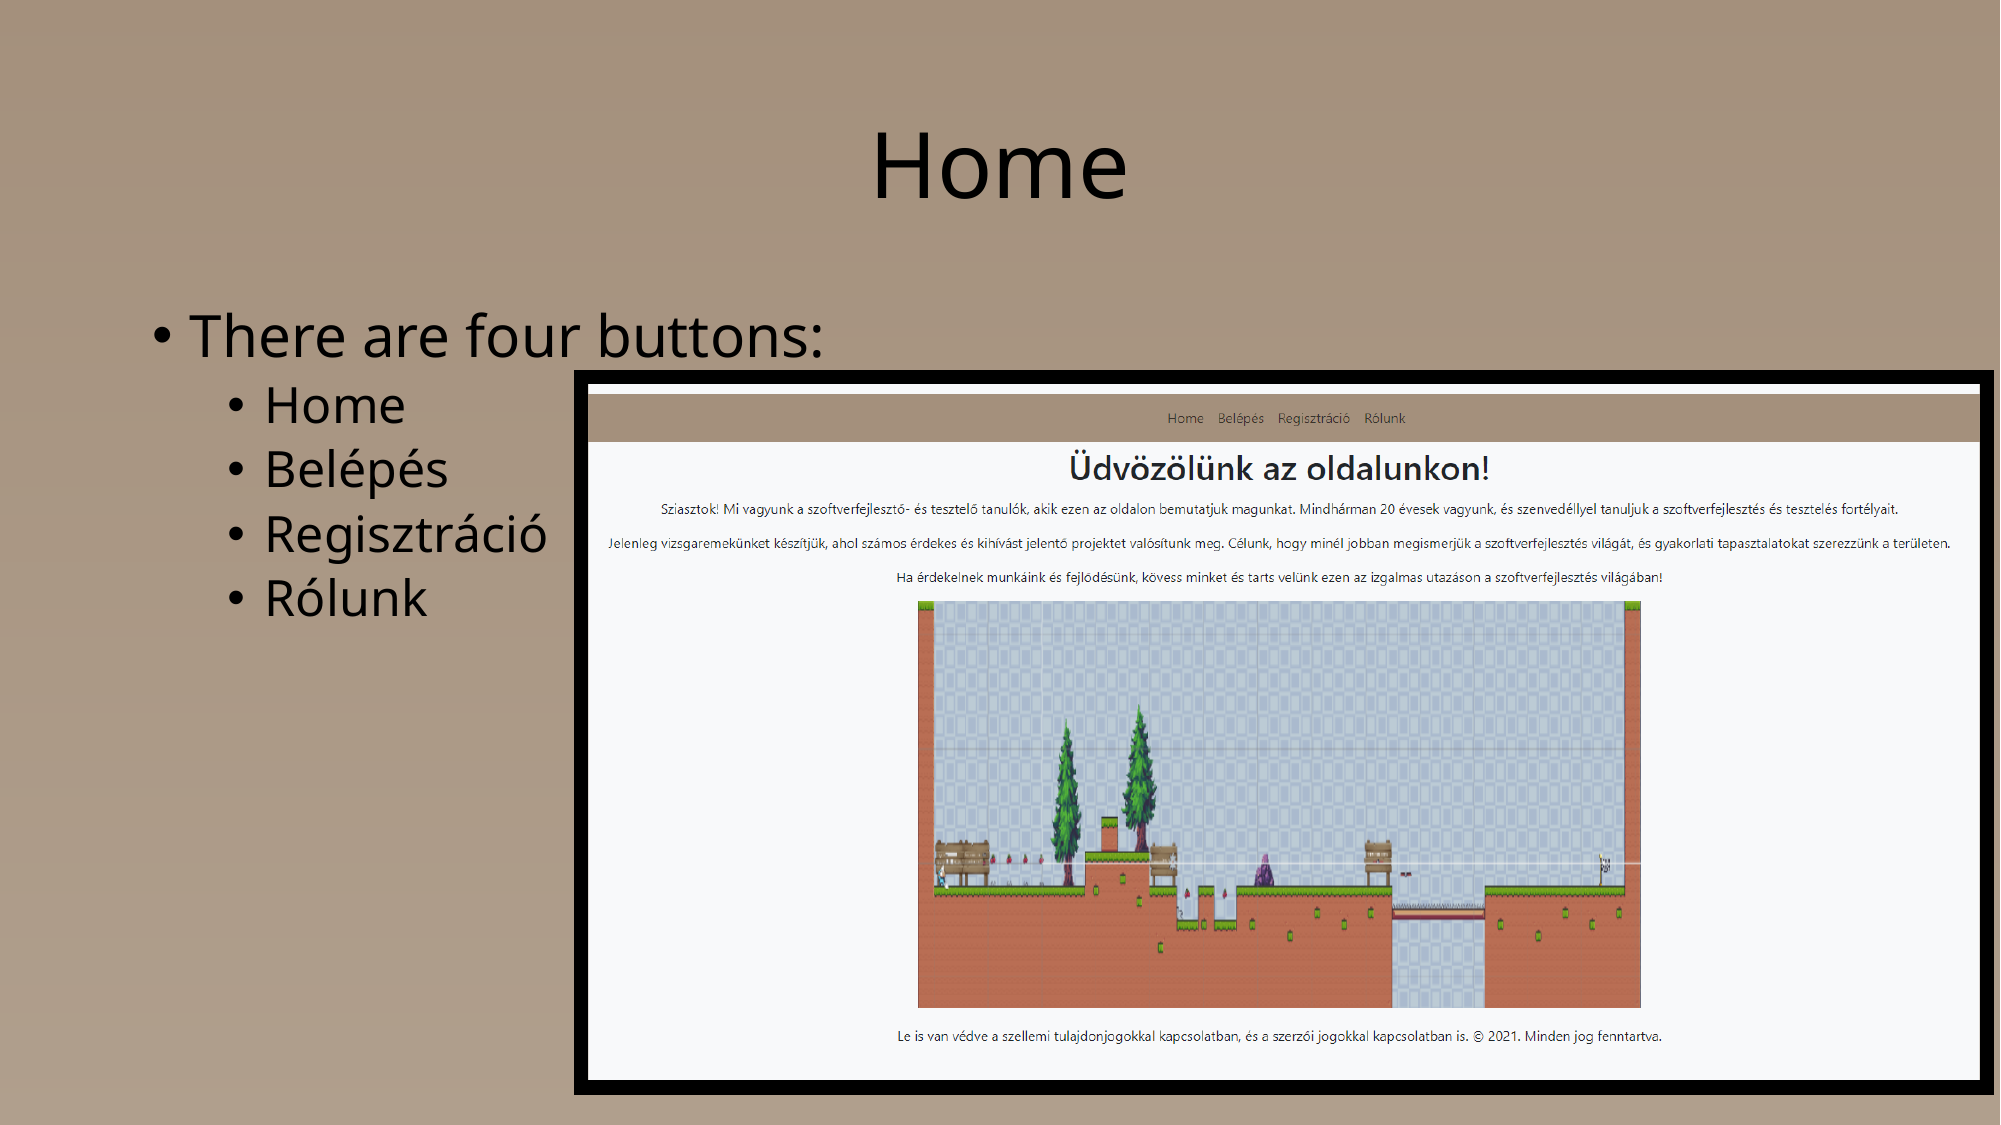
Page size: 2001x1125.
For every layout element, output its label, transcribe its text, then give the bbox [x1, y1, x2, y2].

picture [587, 383, 1981, 1081]
list There are four buttons: Home Belépés Regisztráció Rólunk [137, 299, 1863, 1014]
title Home [137, 59, 1863, 278]
